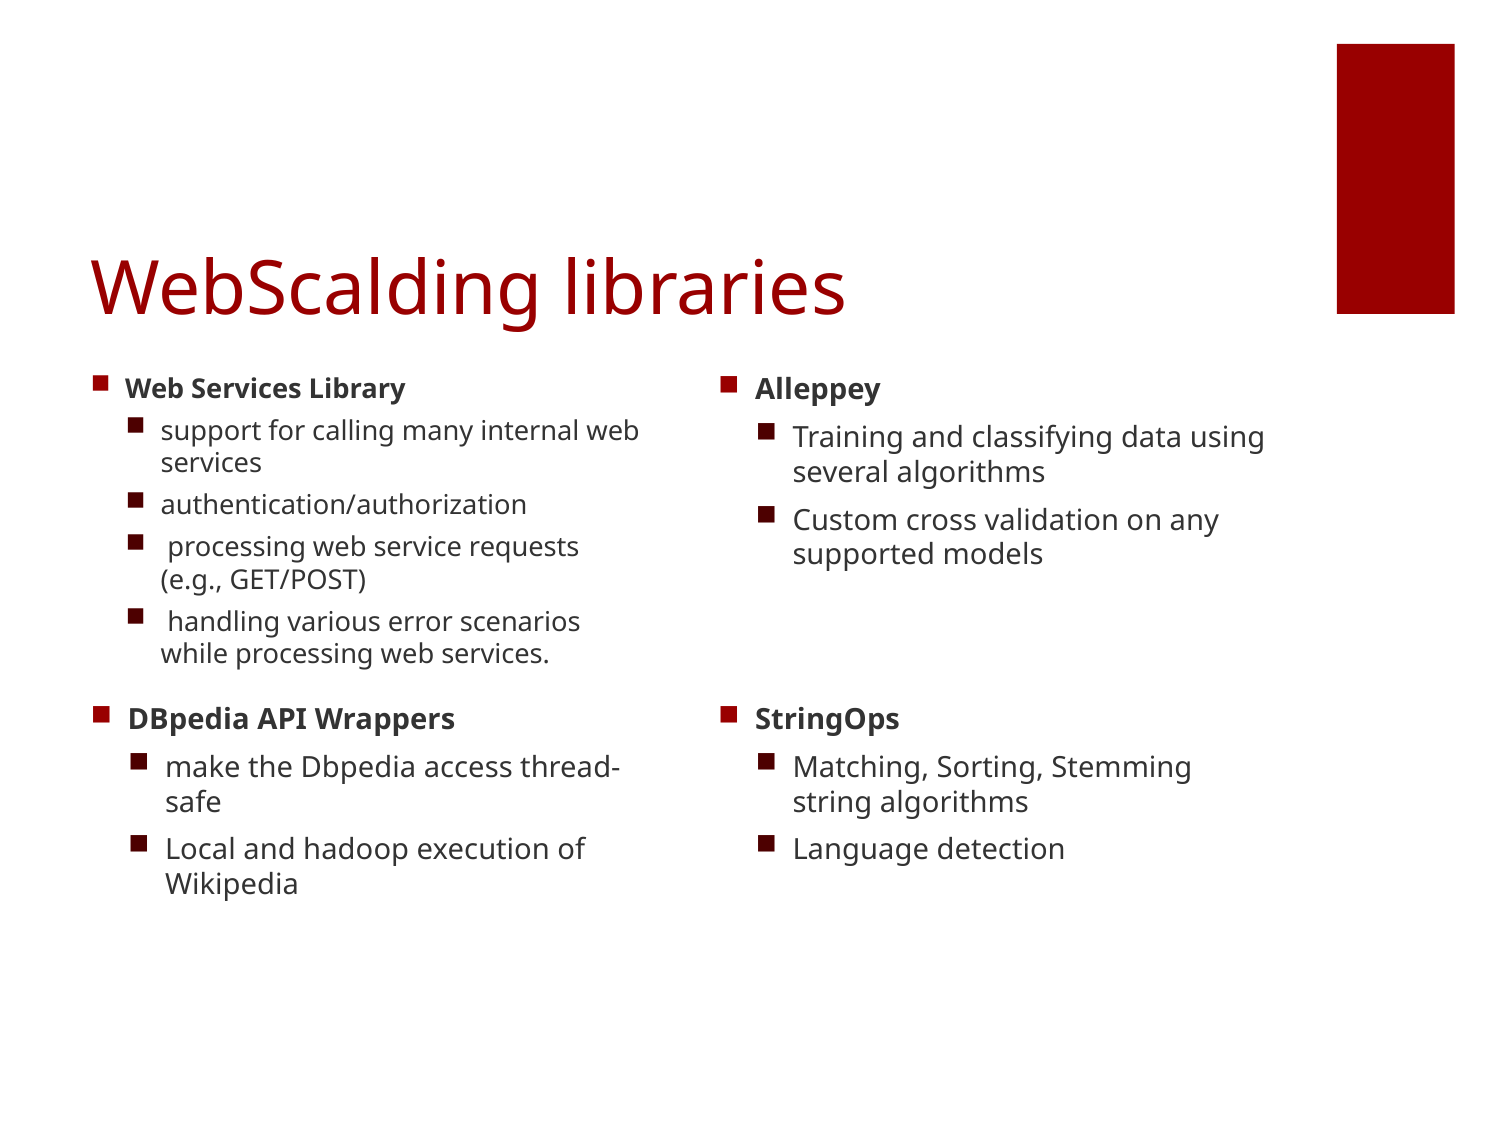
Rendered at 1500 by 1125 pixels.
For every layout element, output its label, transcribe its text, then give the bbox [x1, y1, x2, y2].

title WebScalding libraries [75, 149, 1288, 338]
list StringOps Matching, Sorting, Stemming string algorithms Language detection [702, 693, 1288, 1009]
list Alleppey Training and classifying data using several algorithms Custom cross validation on any supported models [702, 363, 1288, 679]
list DBpedia API Wrappers make the Dbpedia access thread-safe Local and hadoop execution of Wikipedia [75, 693, 660, 1009]
list Web Services Library support for calling many internal web services authentication/authorization processing web service requests (e.g., GET/POST) handling various error scenarios while processing web services. [75, 363, 660, 679]
